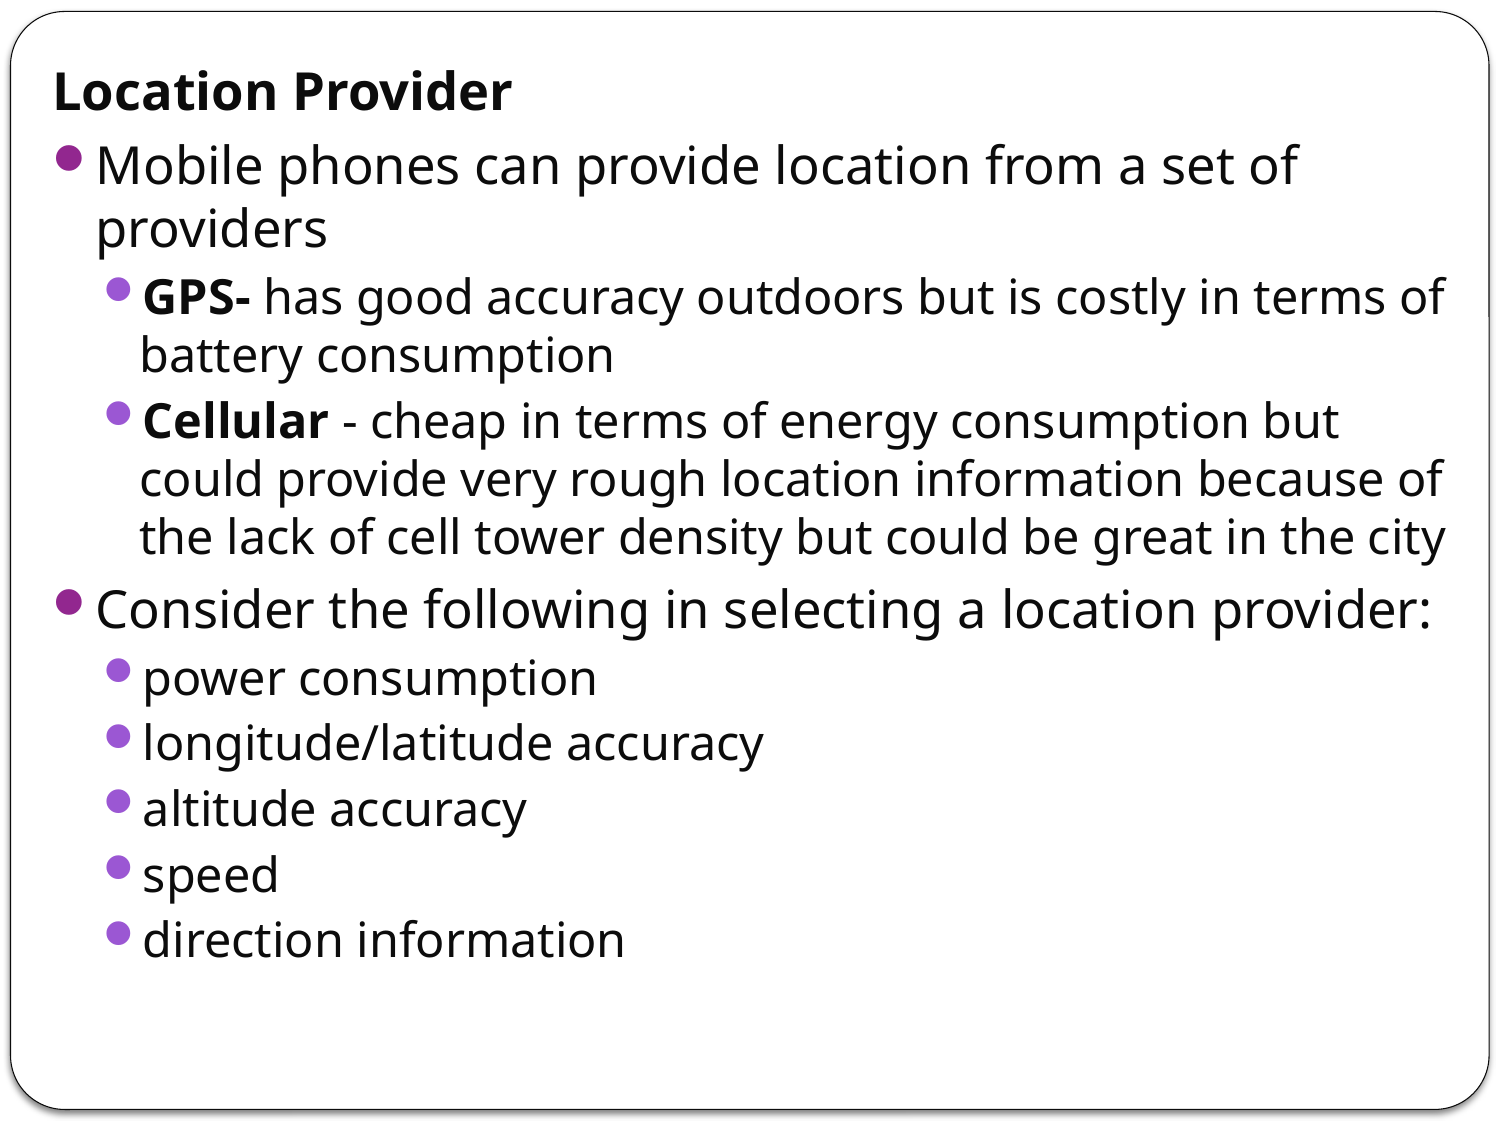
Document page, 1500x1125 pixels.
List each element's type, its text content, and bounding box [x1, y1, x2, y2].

list Location Provider Mobile phones can provide location from a set of providers GPS- has good accuracy outdoors but is costly in terms of battery consumption Cellular - cheap in terms of energy consumption but could provide very rough location information because of the lack of cell tower density but could be great in the city Consider the following in selecting a location provider: power consumption longitude/latitude accuracy altitude accuracy speed direction information [37, 50, 1463, 1075]
